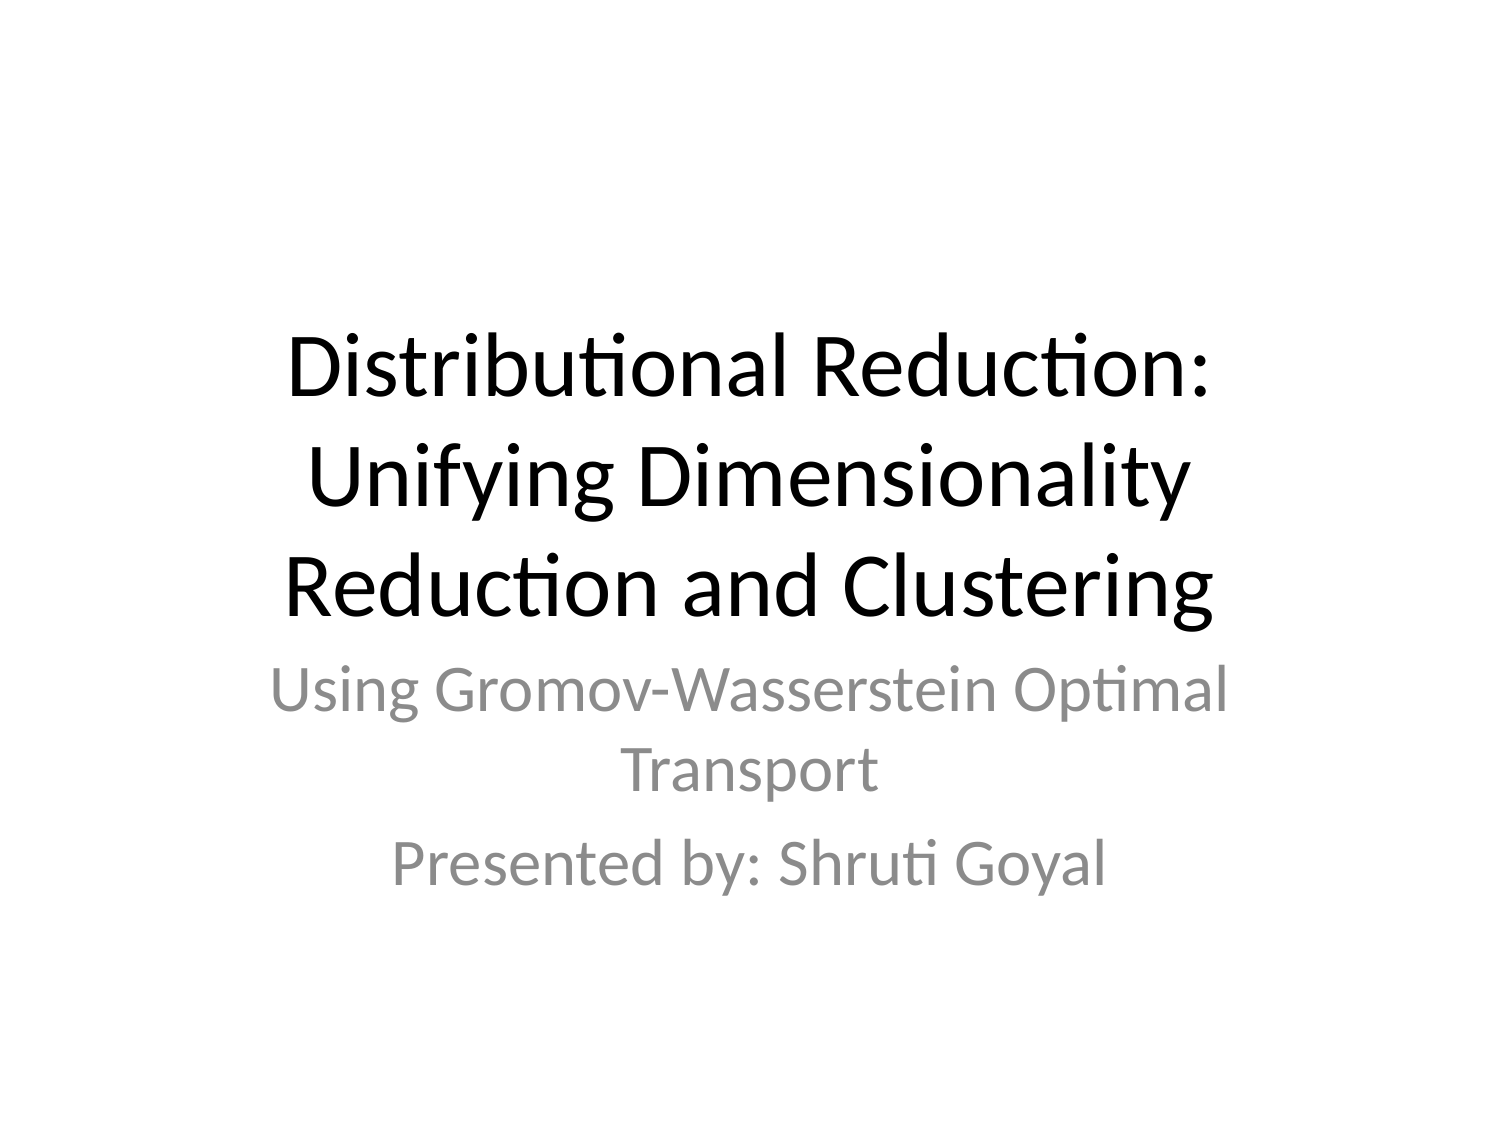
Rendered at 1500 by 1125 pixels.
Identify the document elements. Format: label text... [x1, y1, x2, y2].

title Distributional Reduction: Unifying Dimensionality Reduction and Clustering [112, 349, 1388, 591]
subtitle Using Gromov-Wasserstein Optimal Transport Presented by: Shruti Goyal [225, 637, 1275, 925]
